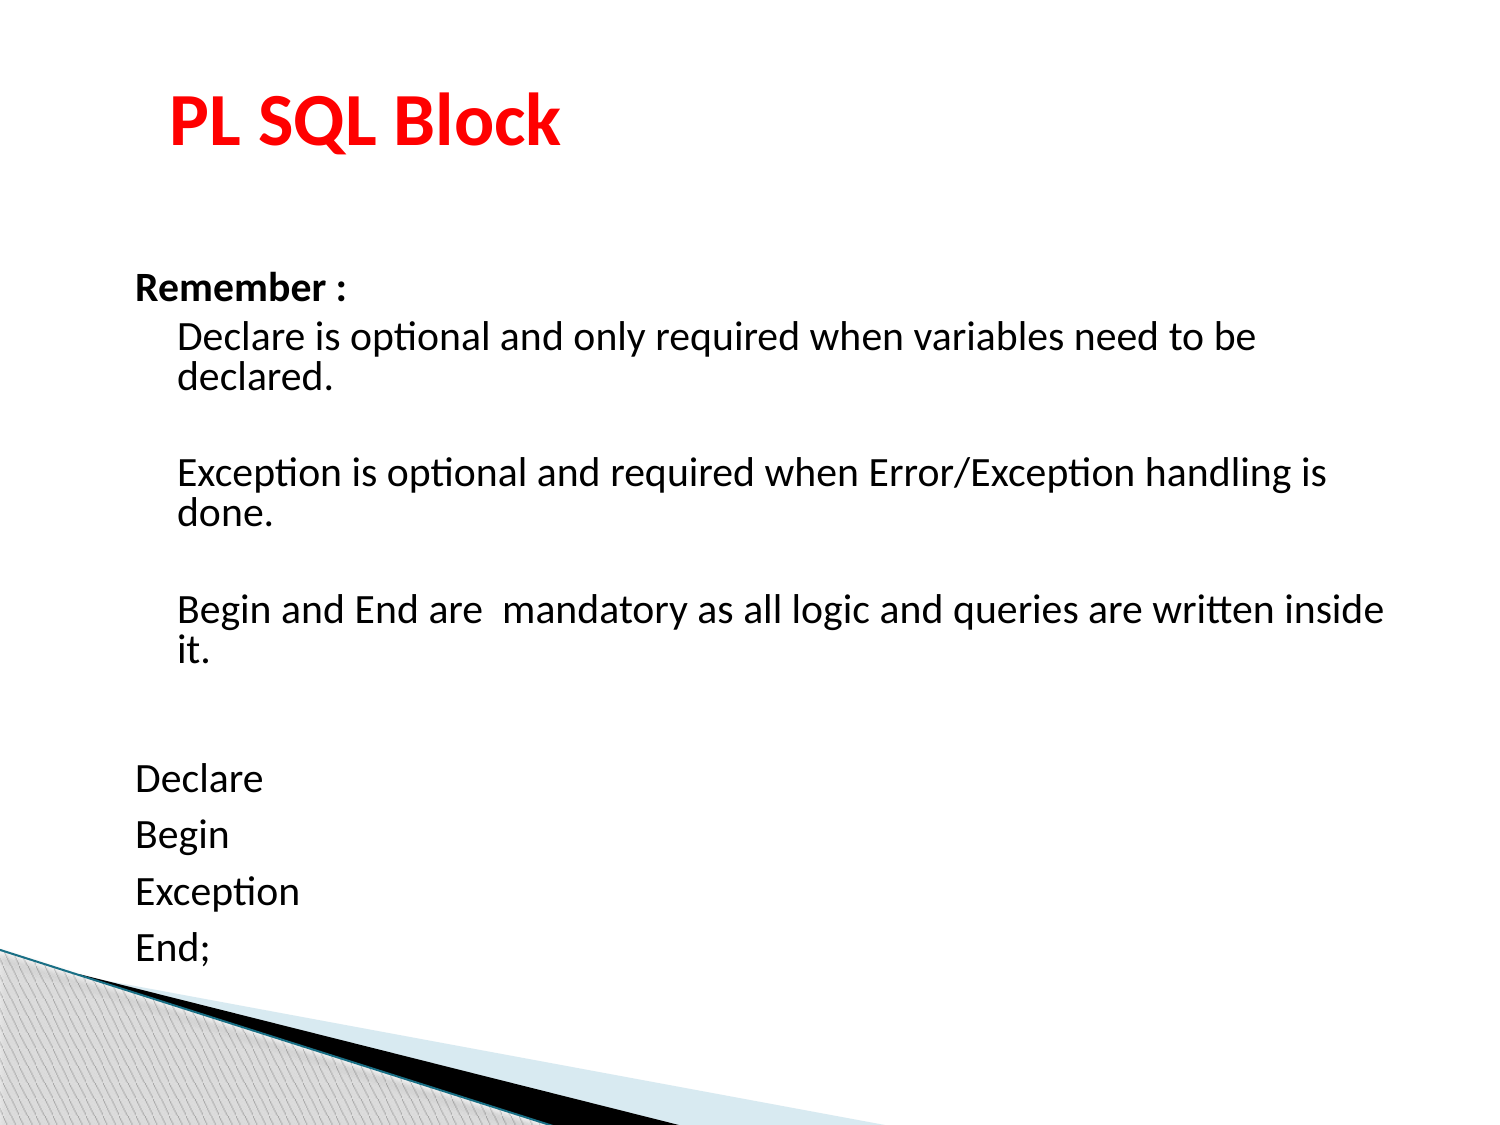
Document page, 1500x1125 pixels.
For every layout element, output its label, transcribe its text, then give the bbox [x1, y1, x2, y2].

list Remember : Declare is optional and only required when variables need to be declared. Exception is optional and required when Error/Exception handling is done. Begin and End are mandatory as all logic and queries are written inside it. Declare Begin Exception End; [102, 262, 1425, 1000]
title PL SQL Block [154, 37, 1108, 193]
